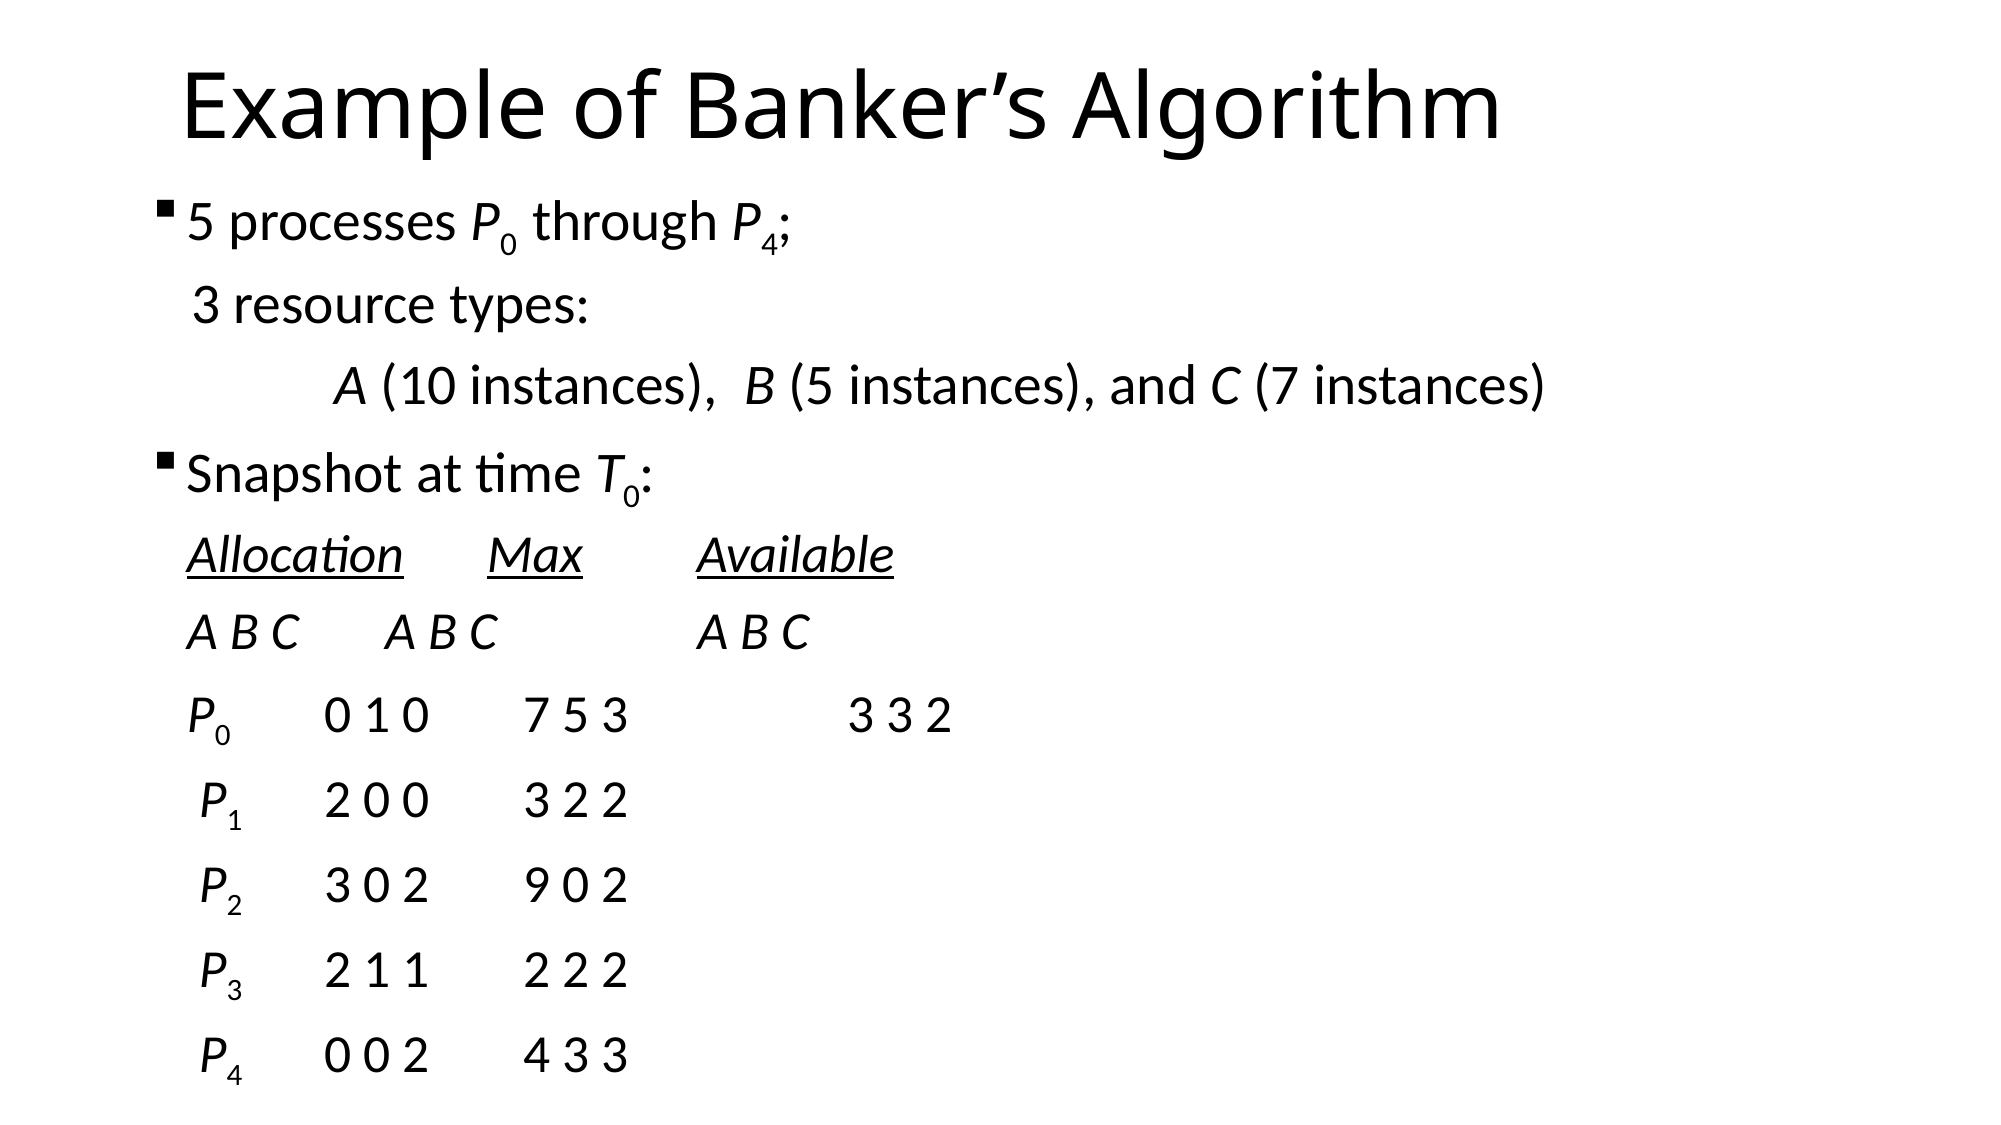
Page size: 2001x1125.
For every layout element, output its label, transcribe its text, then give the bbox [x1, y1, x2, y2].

list 5 processes P0 through P4; 3 resource types: A (10 instances), B (5 instances), and C (7 instances) Snapshot at time T0: Allocation Max Available A B C A B C A B C P0 0 1 0 7 5 3 3 3 2 P1 2 0 0 3 2 2 P2 3 0 2 9 0 2 P3 2 1 1 2 2 2 P4 0 0 2 4 3 3 [137, 176, 1863, 1097]
title Example of Banker’s Algorithm [164, 0, 1890, 218]
